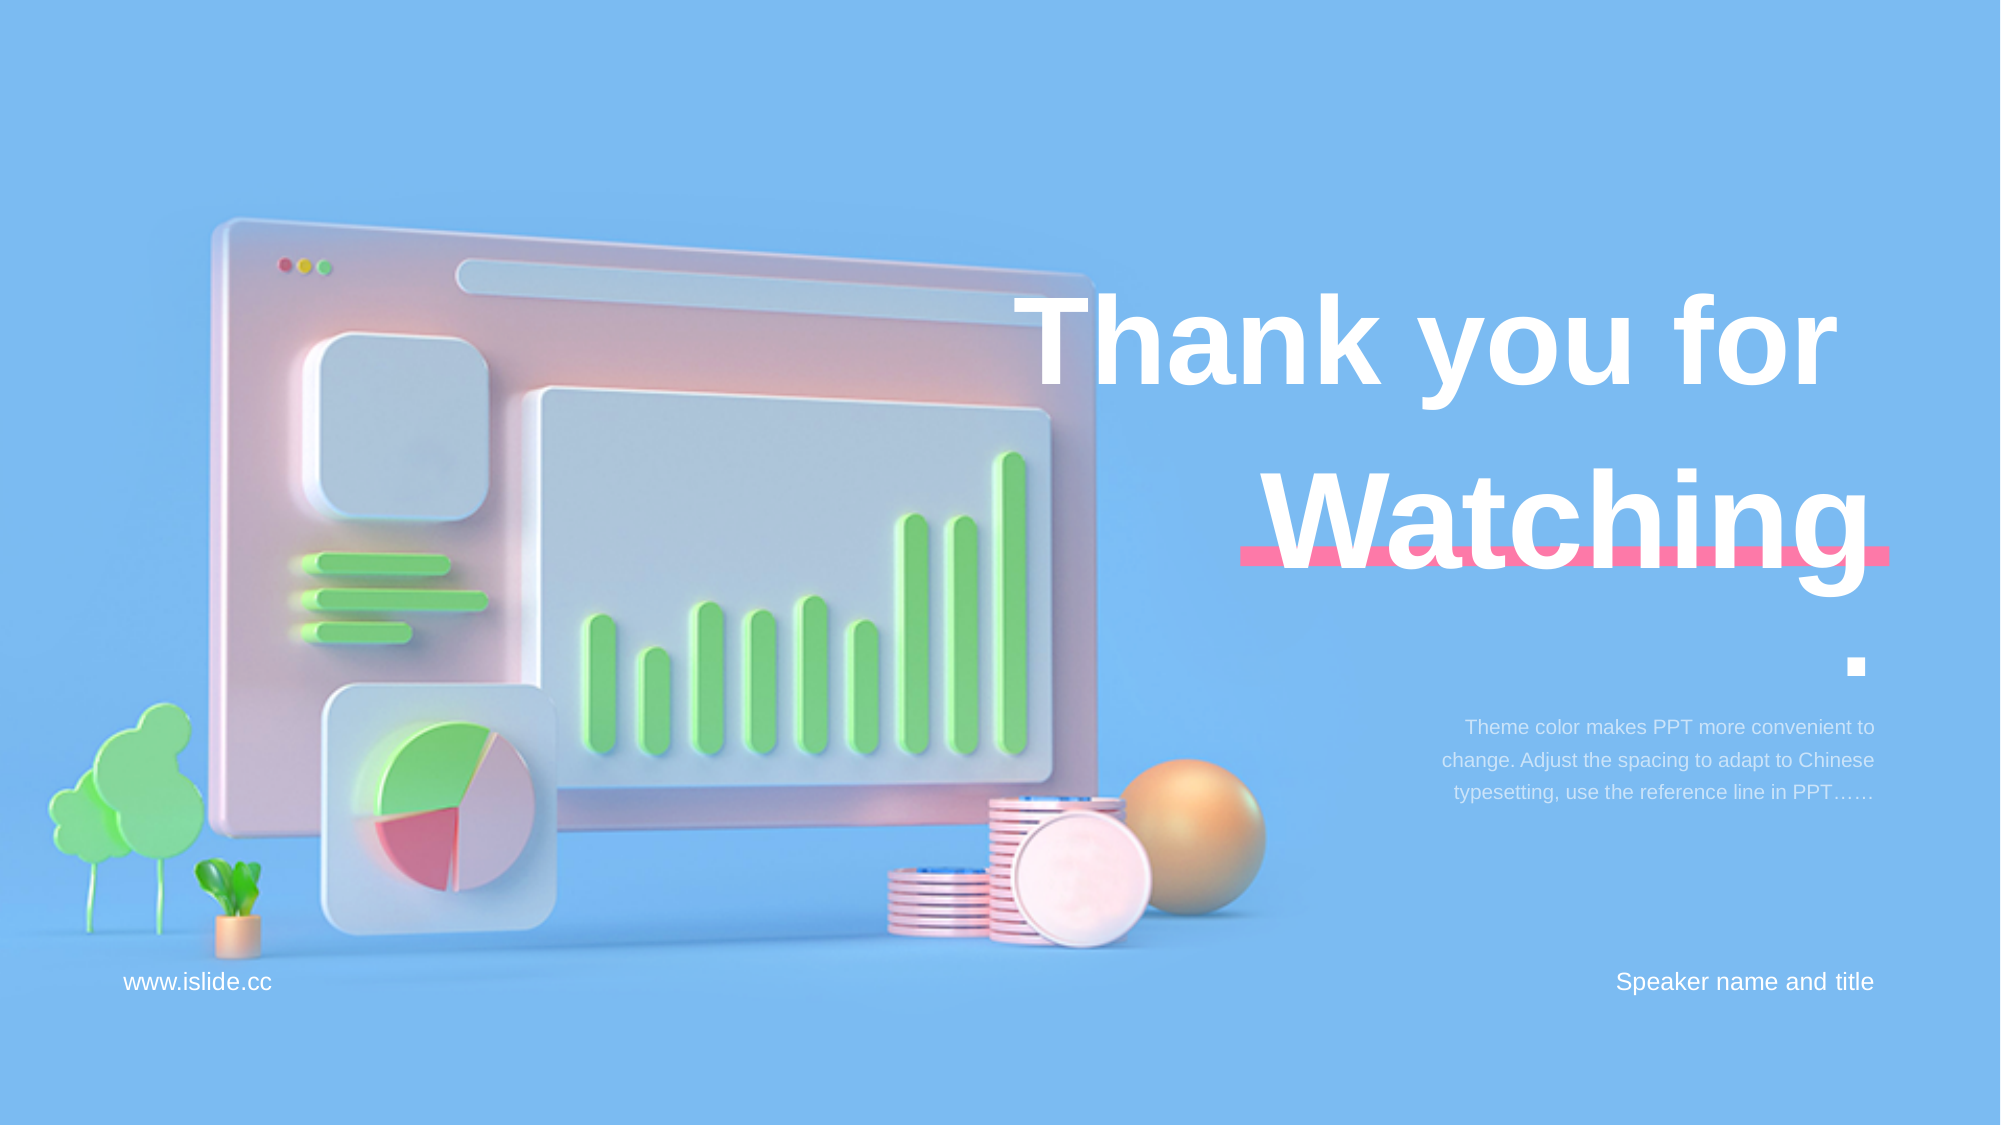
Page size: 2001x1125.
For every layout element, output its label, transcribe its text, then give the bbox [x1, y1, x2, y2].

picture [0, 0, 2001, 1125]
text_box Theme color makes PPT more convenient to change. Adjust the spacing to adapt to Chinese typesetting, use t he reference line in PPT…… [1371, 698, 1891, 812]
list www.islid e.cc [108, 957, 500, 1007]
list Speaker name and title [1497, 957, 1890, 1007]
list Thank you for Watc hing . [108, 185, 1890, 699]
